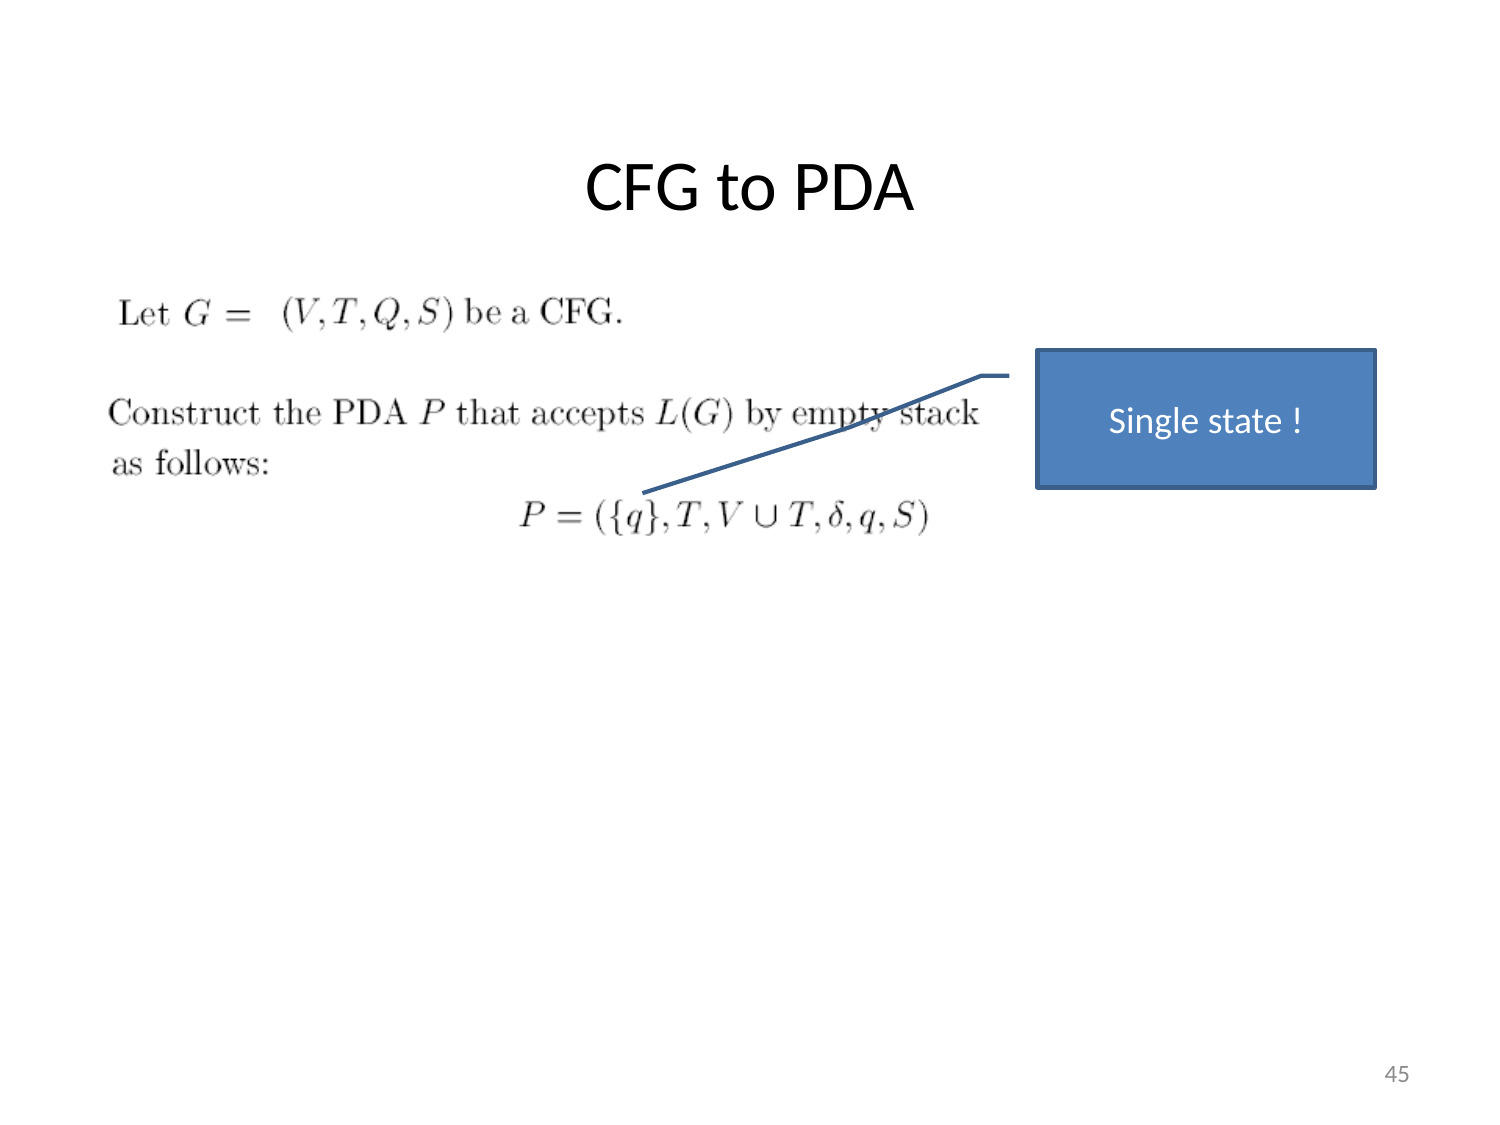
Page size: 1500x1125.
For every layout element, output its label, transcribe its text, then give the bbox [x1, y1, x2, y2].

title CFG to PDA [75, 45, 1425, 233]
text_box Single state ! [1035, 348, 1377, 490]
picture [87, 374, 1008, 547]
slide_number 45 [1074, 1042, 1425, 1103]
picture [87, 284, 655, 345]
